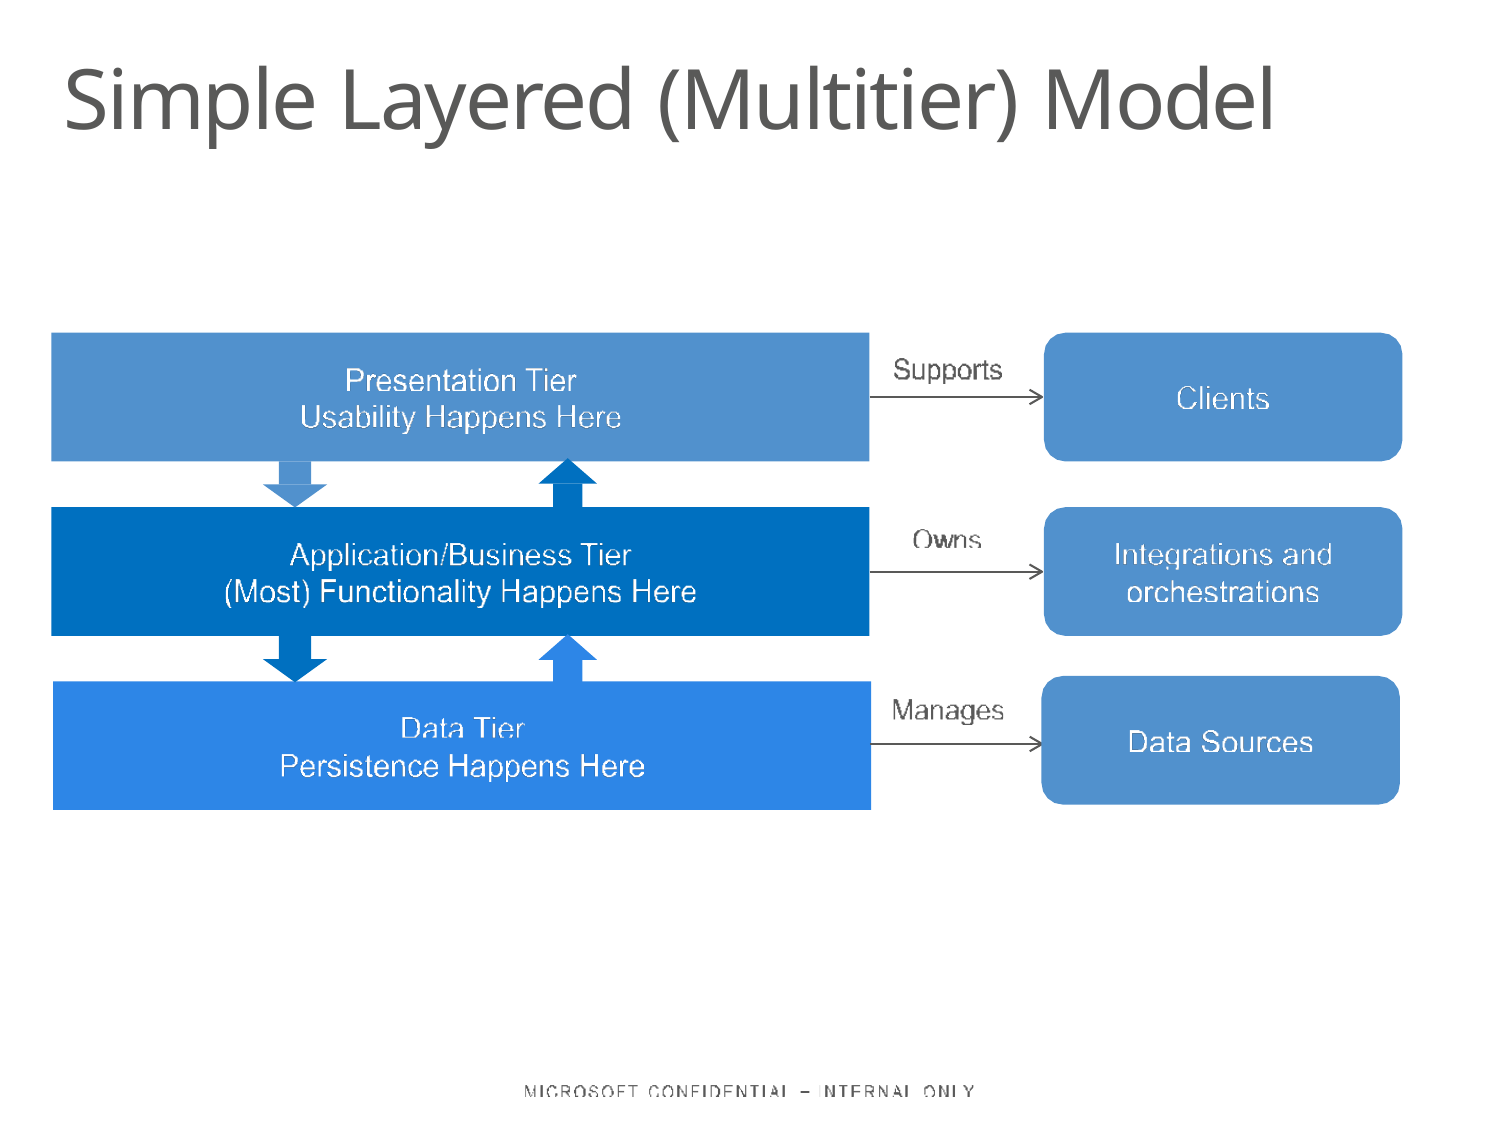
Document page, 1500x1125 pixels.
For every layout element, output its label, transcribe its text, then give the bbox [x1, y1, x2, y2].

text_box [1116, 542, 1331, 572]
text_box [402, 716, 525, 739]
text_box [262, 636, 328, 683]
text_box [347, 368, 577, 391]
text_box [538, 458, 597, 510]
text_box [1029, 736, 1041, 752]
text_box [289, 542, 632, 571]
text_box [51, 332, 870, 462]
text_box [1043, 507, 1403, 636]
text_box [538, 634, 597, 686]
text_box [51, 507, 870, 636]
text_box [262, 461, 328, 508]
text_box [1177, 386, 1269, 409]
text_box [1029, 389, 1043, 405]
text_box [1029, 564, 1043, 579]
text_box [893, 698, 1004, 725]
text_box [819, 1084, 974, 1097]
text_box [1043, 332, 1403, 462]
text_box [281, 753, 644, 782]
text_box [913, 528, 981, 550]
text_box [525, 1084, 790, 1097]
text_box [1127, 579, 1319, 602]
text_box [1129, 729, 1313, 752]
text_box [1041, 675, 1400, 805]
text_box [302, 404, 621, 434]
text_box [894, 357, 1002, 384]
text_box [225, 579, 696, 608]
text_box [53, 681, 872, 810]
title Simple Layered (Multitier) Model [61, 46, 1439, 235]
